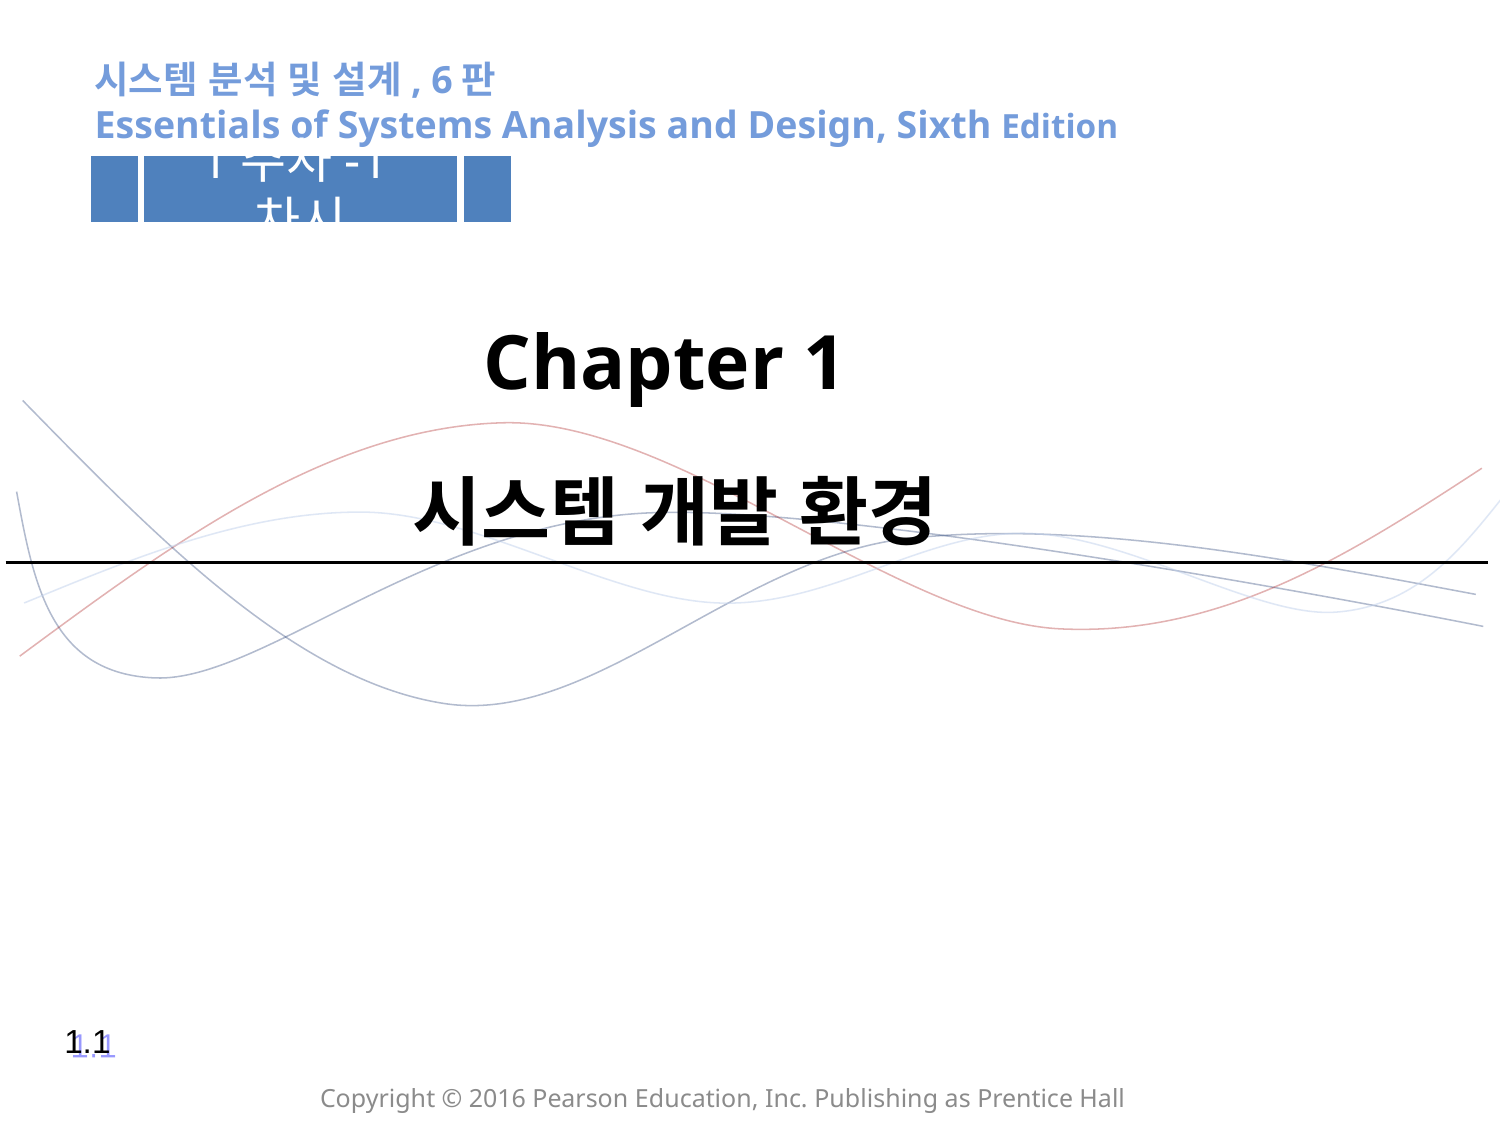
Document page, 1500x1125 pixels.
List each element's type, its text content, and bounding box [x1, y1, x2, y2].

text_box 1.1 [37, 1012, 138, 1068]
footer Copyright © 2016 Pearson Education, Inc. Publishing as Prentice Hall [265, 1067, 1181, 1125]
title 시스템 분석 및 설계, 6판 Essentials of Systems Analysis and Design, Sixth Edition [0, 45, 1350, 233]
text_box 1주차-1차시 [85, 150, 516, 227]
list Chapter 1 시스템 개발 환경 [0, 262, 1350, 1005]
